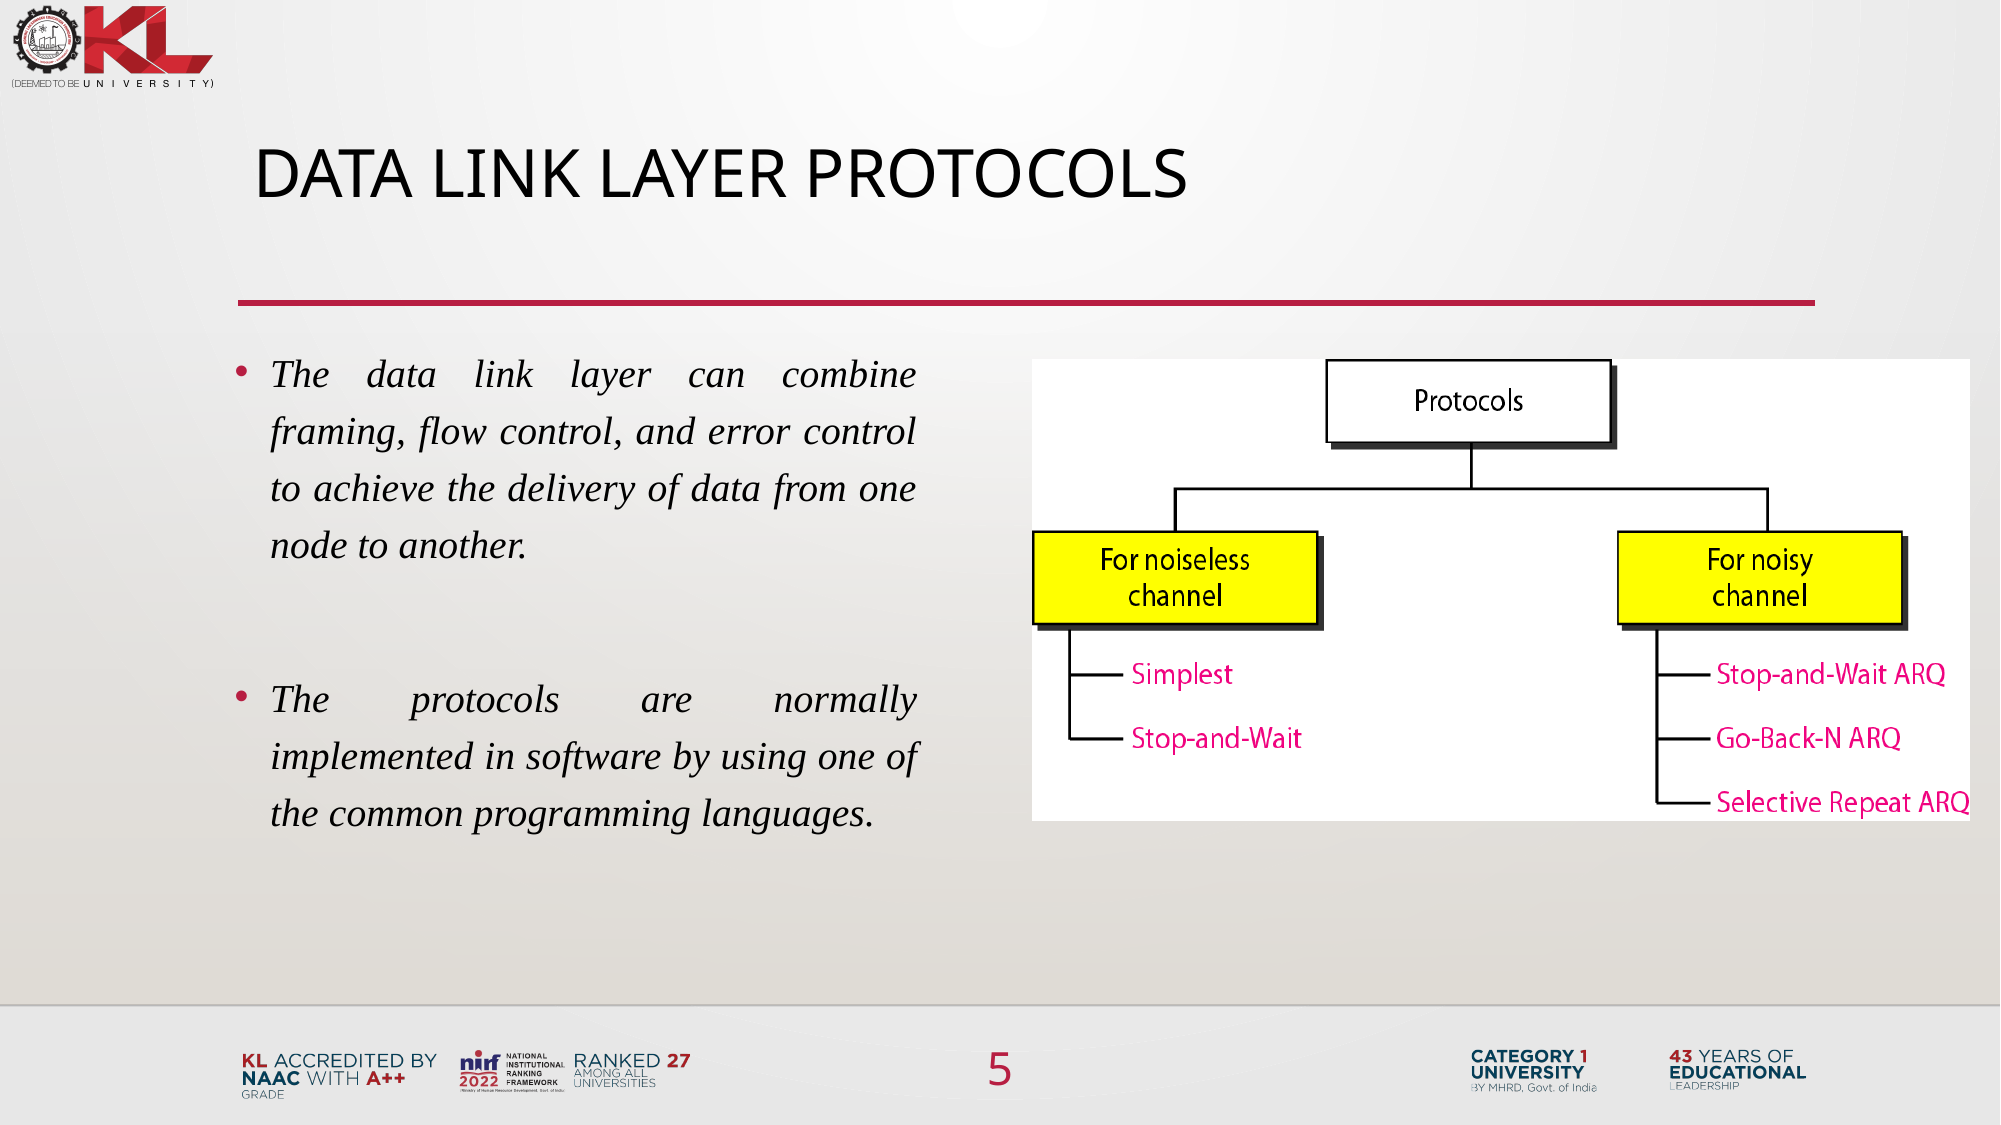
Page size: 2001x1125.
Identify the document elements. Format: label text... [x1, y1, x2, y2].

picture [12, 5, 213, 88]
slide_number 5 [933, 1031, 1067, 1115]
picture [1447, 1045, 1814, 1101]
list The data link layer can combine framing, flow control, and error control to achieve the delivery of data from one node to another. The protocols are normally implemented in software by using one of the common programming languages. [219, 330, 934, 897]
picture [238, 1045, 716, 1103]
picture [1032, 359, 1970, 821]
title DATA LINK LAYER PROTOCOLS [238, 131, 1814, 305]
